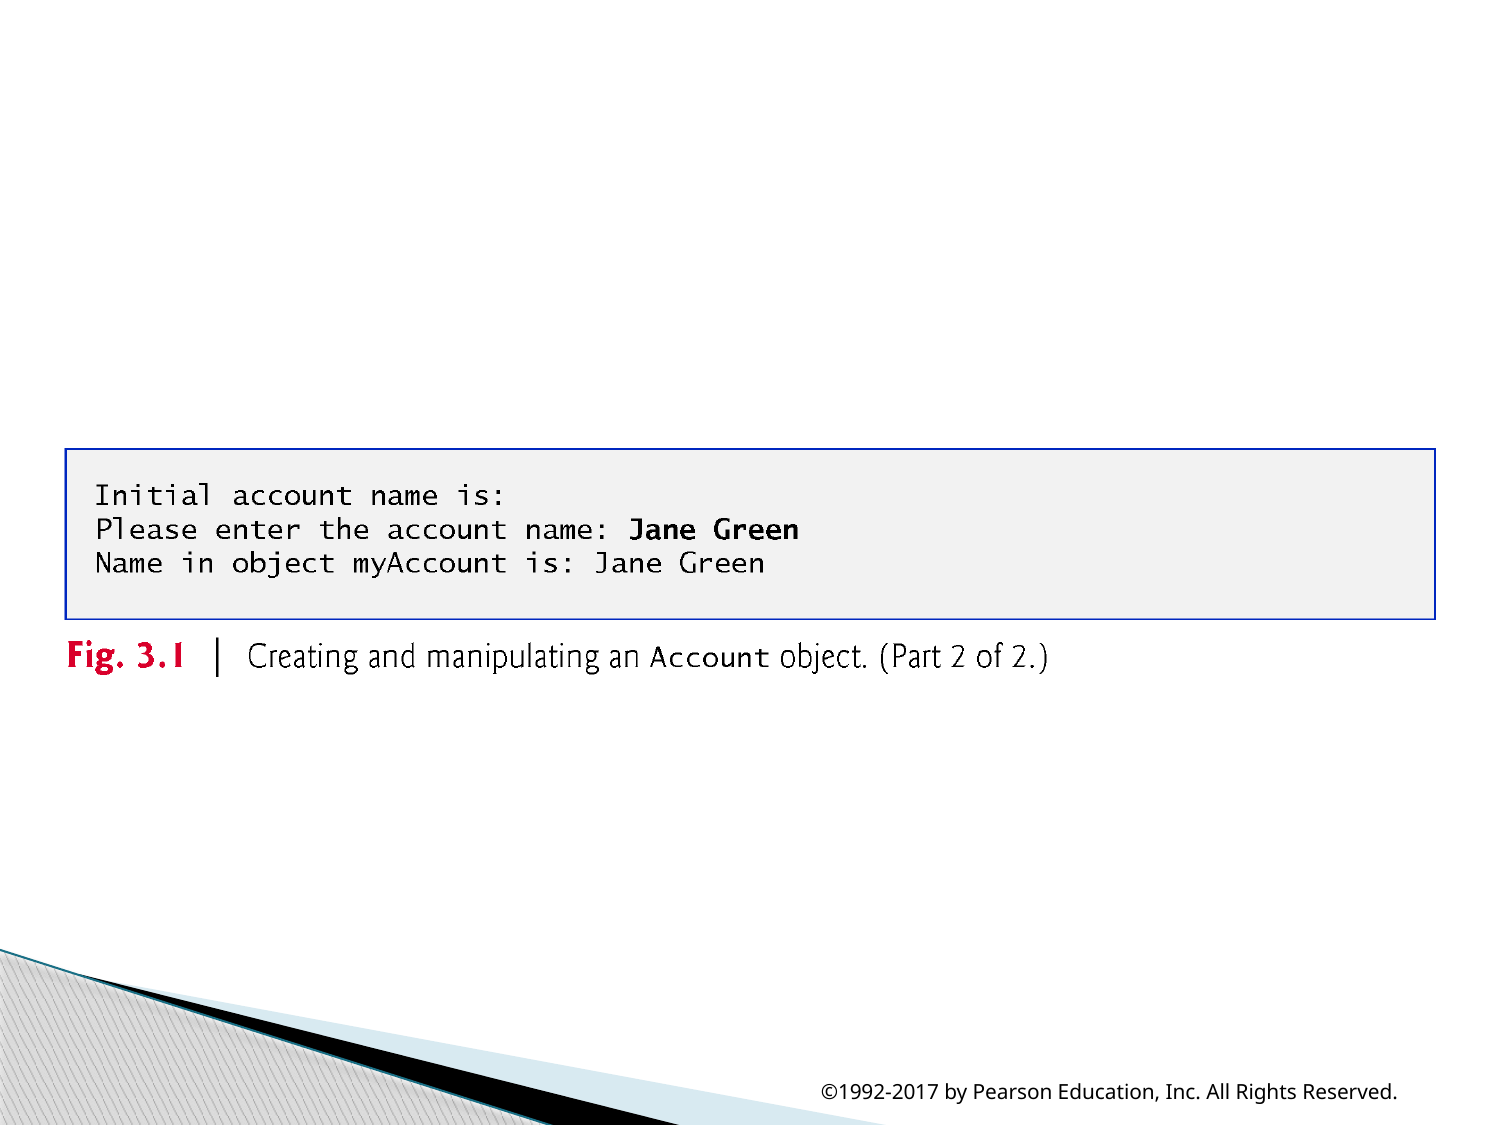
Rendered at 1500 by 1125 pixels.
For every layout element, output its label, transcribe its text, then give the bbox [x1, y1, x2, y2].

picture [0, 383, 1500, 741]
footer ©1992-2017 by Pearson Education, Inc. All Rights Reserved. [650, 1051, 1413, 1112]
